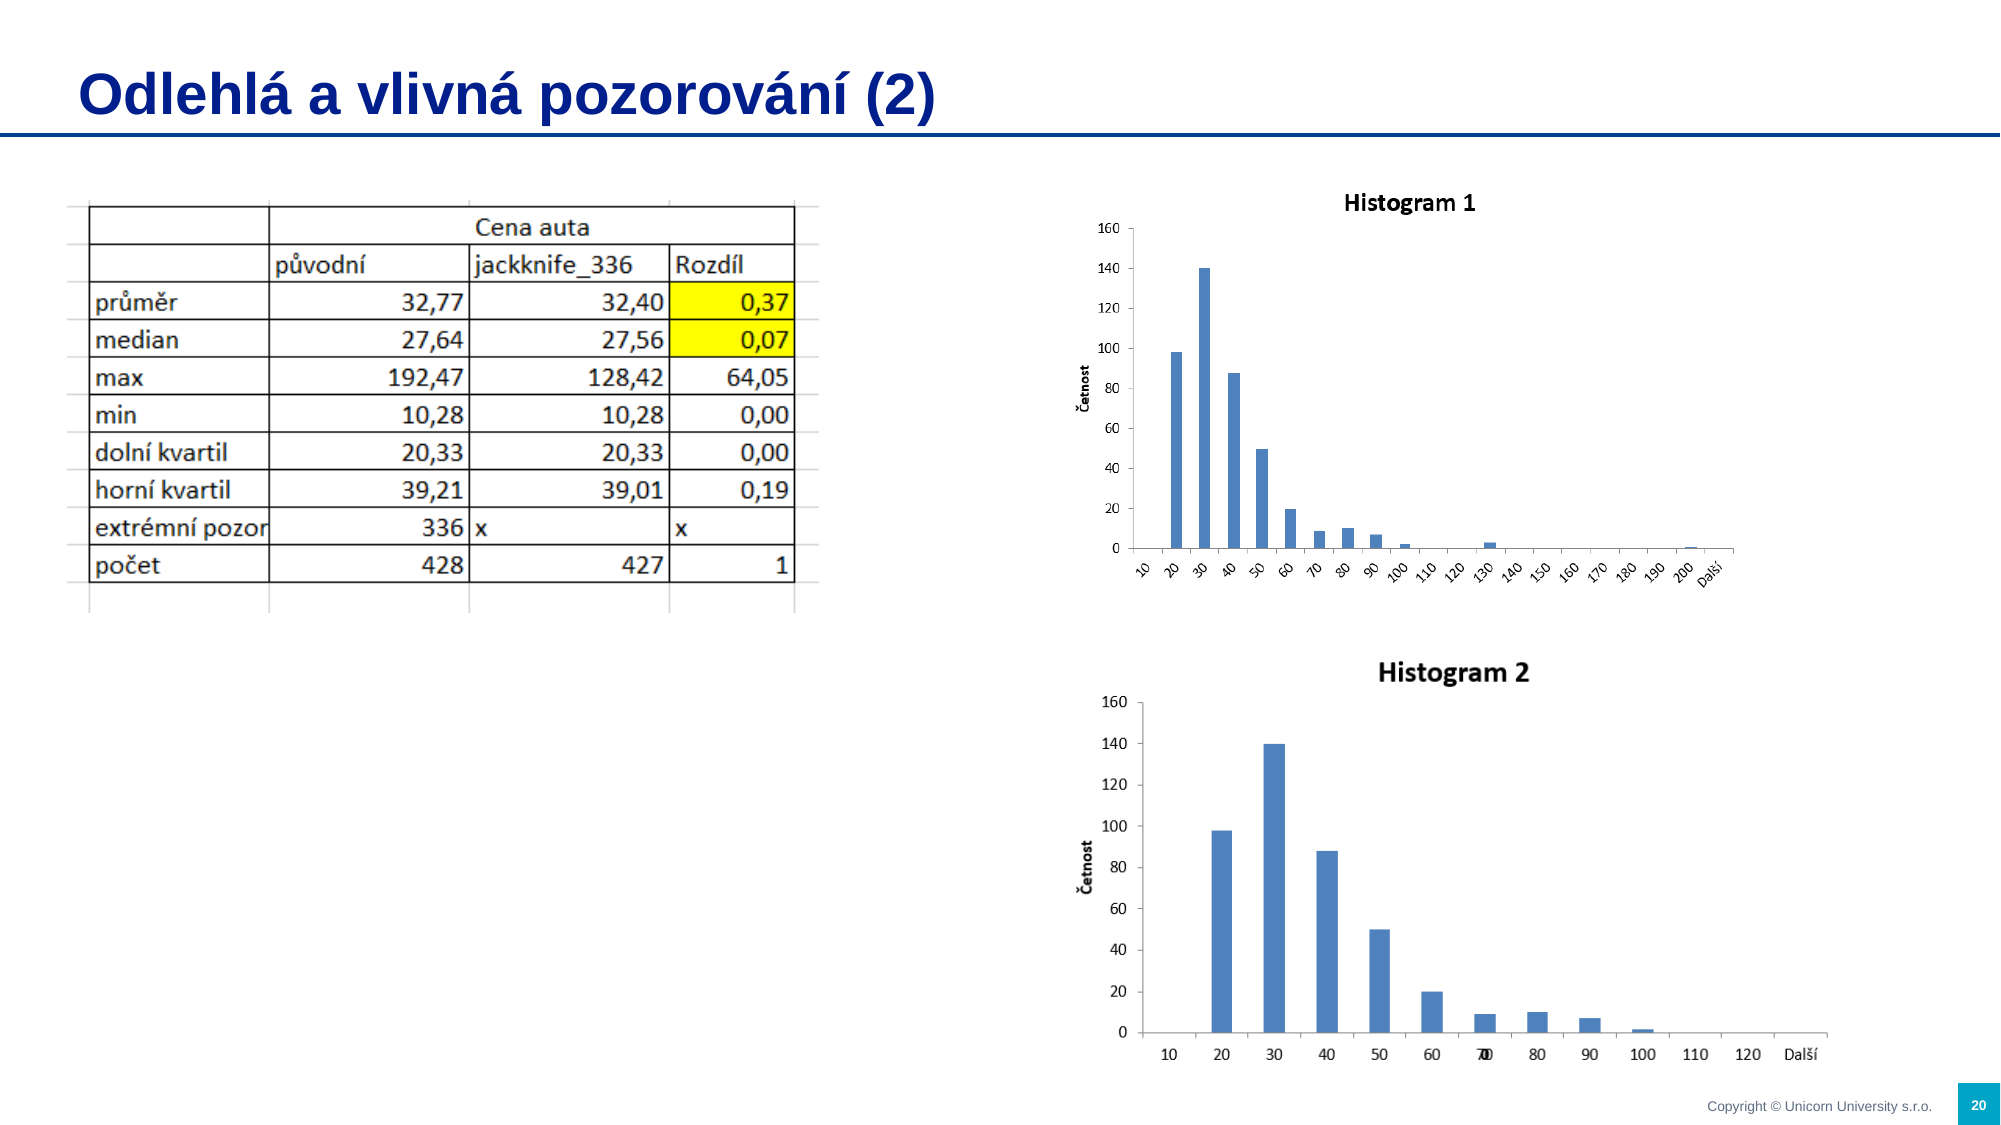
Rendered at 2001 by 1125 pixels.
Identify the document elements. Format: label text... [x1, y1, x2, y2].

picture [67, 200, 819, 613]
title Odlehlá a vlivná pozorování (2) [78, 0, 1922, 134]
slide_number 20 [1945, 1074, 2000, 1125]
picture [1065, 182, 1743, 596]
footer Copyright © Unicorn University s.r.o. [1273, 1075, 1945, 1125]
picture [1065, 644, 1845, 1065]
